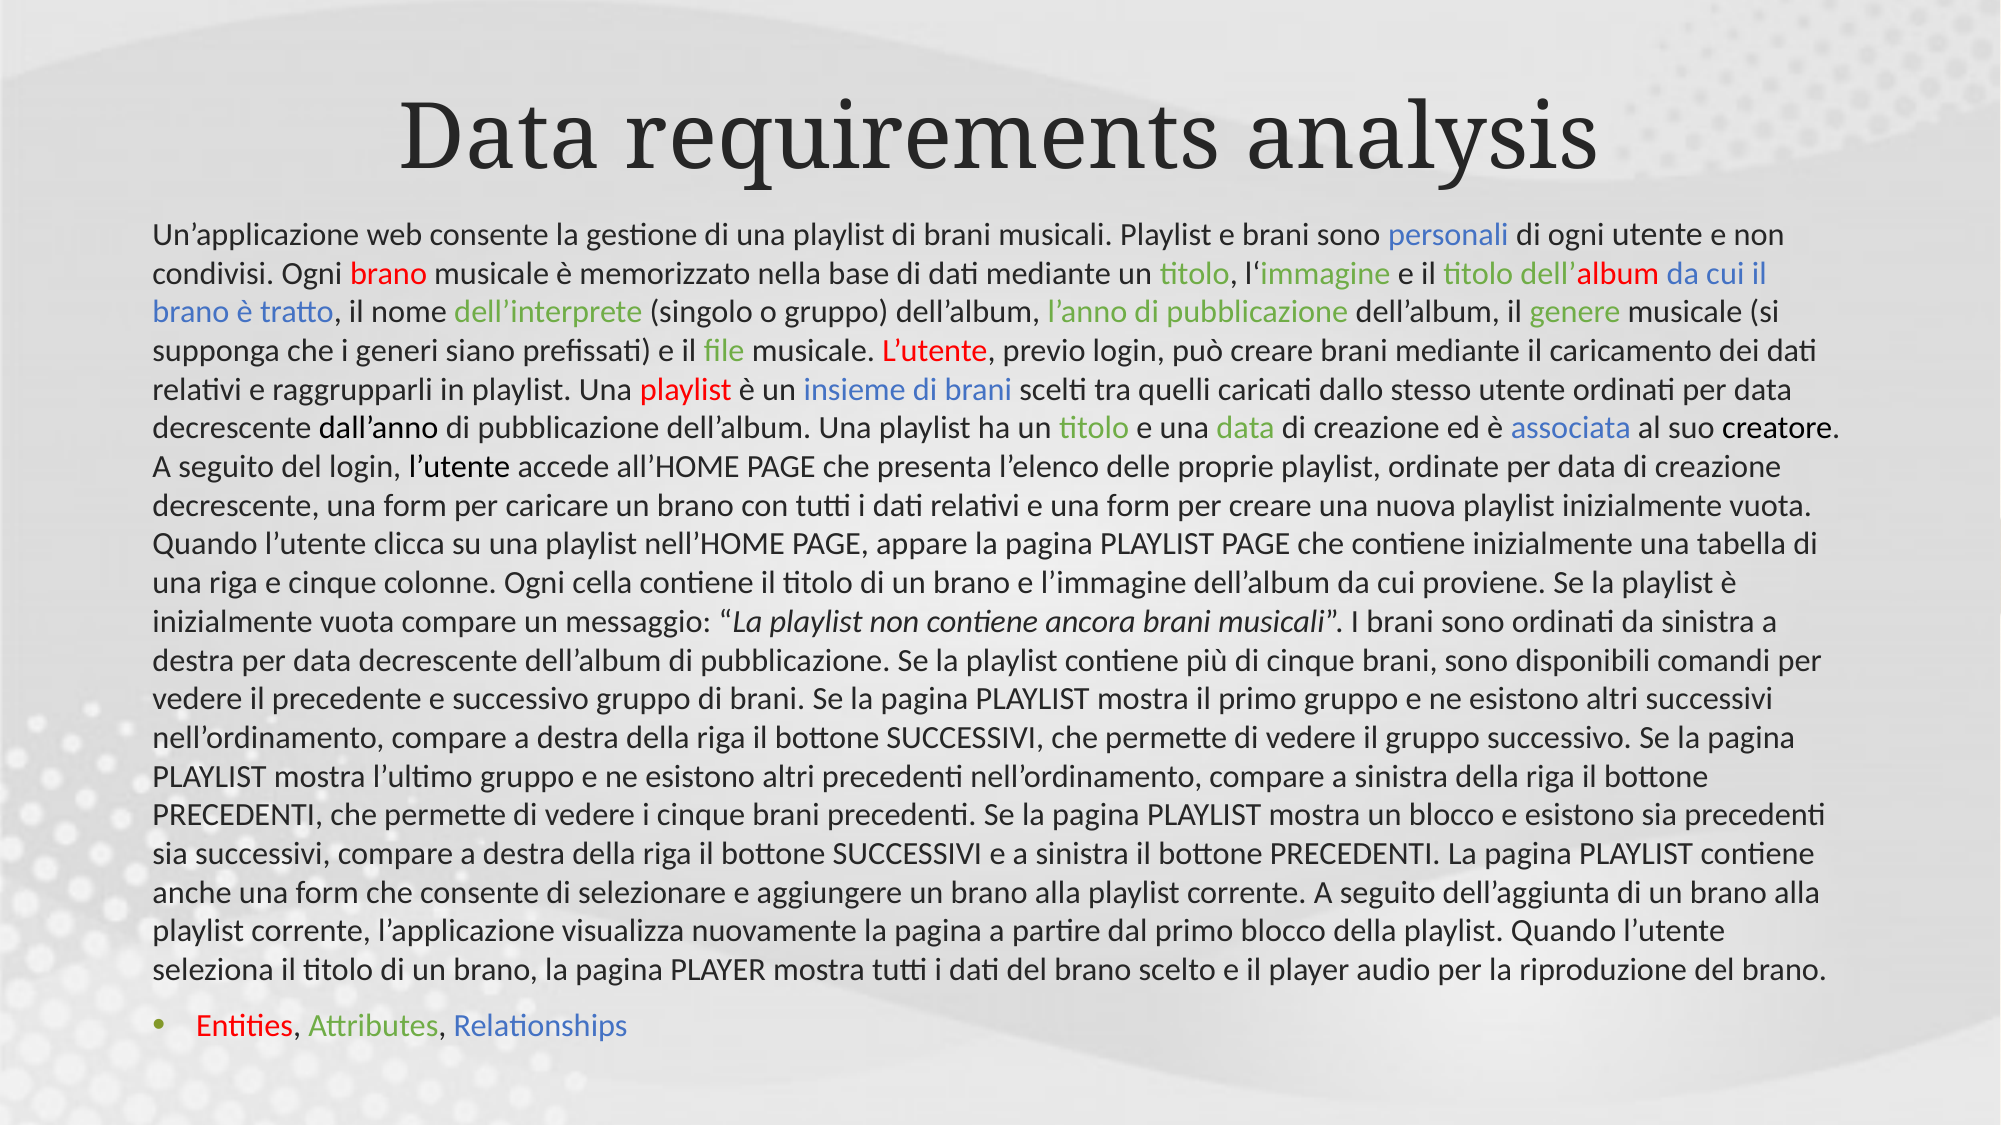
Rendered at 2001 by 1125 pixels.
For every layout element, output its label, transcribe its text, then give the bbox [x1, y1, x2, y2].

title Data requirements analysis [137, 59, 1863, 203]
picture [0, 0, 2001, 1125]
list Un’applicazione web consente la gestione di una playlist di brani musicali. Playlist e brani sono personali di ogni utente e non condivisi. Ogni brano musicale è memorizzato nella base di dati mediante un titolo, l‘immagine e il titolo dell’album da cui il brano è tratto, il nome dell’interprete (singolo o gruppo) dell’album, l’anno di pubblicazione dell’album, il genere musicale (si supponga che i generi siano prefissati) e il file musicale. L’utente, previo login, può creare brani mediante il caricamento dei dati relativi e raggrupparli in playlist. Una playlist è un insieme di brani scelti tra quelli caricati dallo stesso utente ordinati per data decrescente dall’anno di pubblicazione dell’album. Una playlist ha un titolo e una data di creazione ed è associata al suo creatore. A seguito del login, l’utente accede all’HOME PAGE che presenta l’elenco delle proprie playlist, ordinate per data di creazione decrescente, una form per caricare un brano con tutti i dati relativi e una form per creare una nuova playlist inizialmente vuota. Quando l’utente clicca su una playlist nell’HOME PAGE, appare la pagina PLAYLIST PAGE che contiene inizialmente una tabella di una riga e cinque colonne. Ogni cella contiene il titolo di un brano e l’immagine dell’album da cui proviene. Se la playlist è inizialmente vuota compare un messaggio: “La playlist non contiene ancora brani musicali”. I brani sono ordinati da sinistra a destra per data decrescente dell’album di pubblicazione. Se la playlist contiene più di cinque brani, sono disponibili comandi per vedere il precedente e successivo gruppo di brani. Se la pagina PLAYLIST mostra il primo gruppo e ne esistono altri successivi nell’ordinamento, compare a destra della riga il bottone SUCCESSIVI, che permette di vedere il gruppo successivo. Se la pagina PLAYLIST mostra l’ultimo gruppo e ne esistono altri precedenti nell’ordinamento, compare a sinistra della riga il bottone PRECEDENTI, che permette di vedere i cinque brani precedenti. Se la pagina PLAYLIST mostra un blocco e esistono sia precedenti sia successivi, compare a destra della riga il bottone SUCCESSIVI e a sinistra il bottone PRECEDENTI. La pagina PLAYLIST contiene anche una form che consente di selezionare e aggiungere un brano alla playlist corrente. A seguito dell’aggiunta di un brano alla playlist corrente, l’applicazione visualizza nuovamente la pagina a partire dal primo blocco della playlist. Quando l’utente seleziona il titolo di un brano, la pagina PLAYER mostra tutti i dati del brano scelto e il player audio per la riproduzione del brano. Entities, Attributes, Relationships [137, 203, 1863, 1066]
